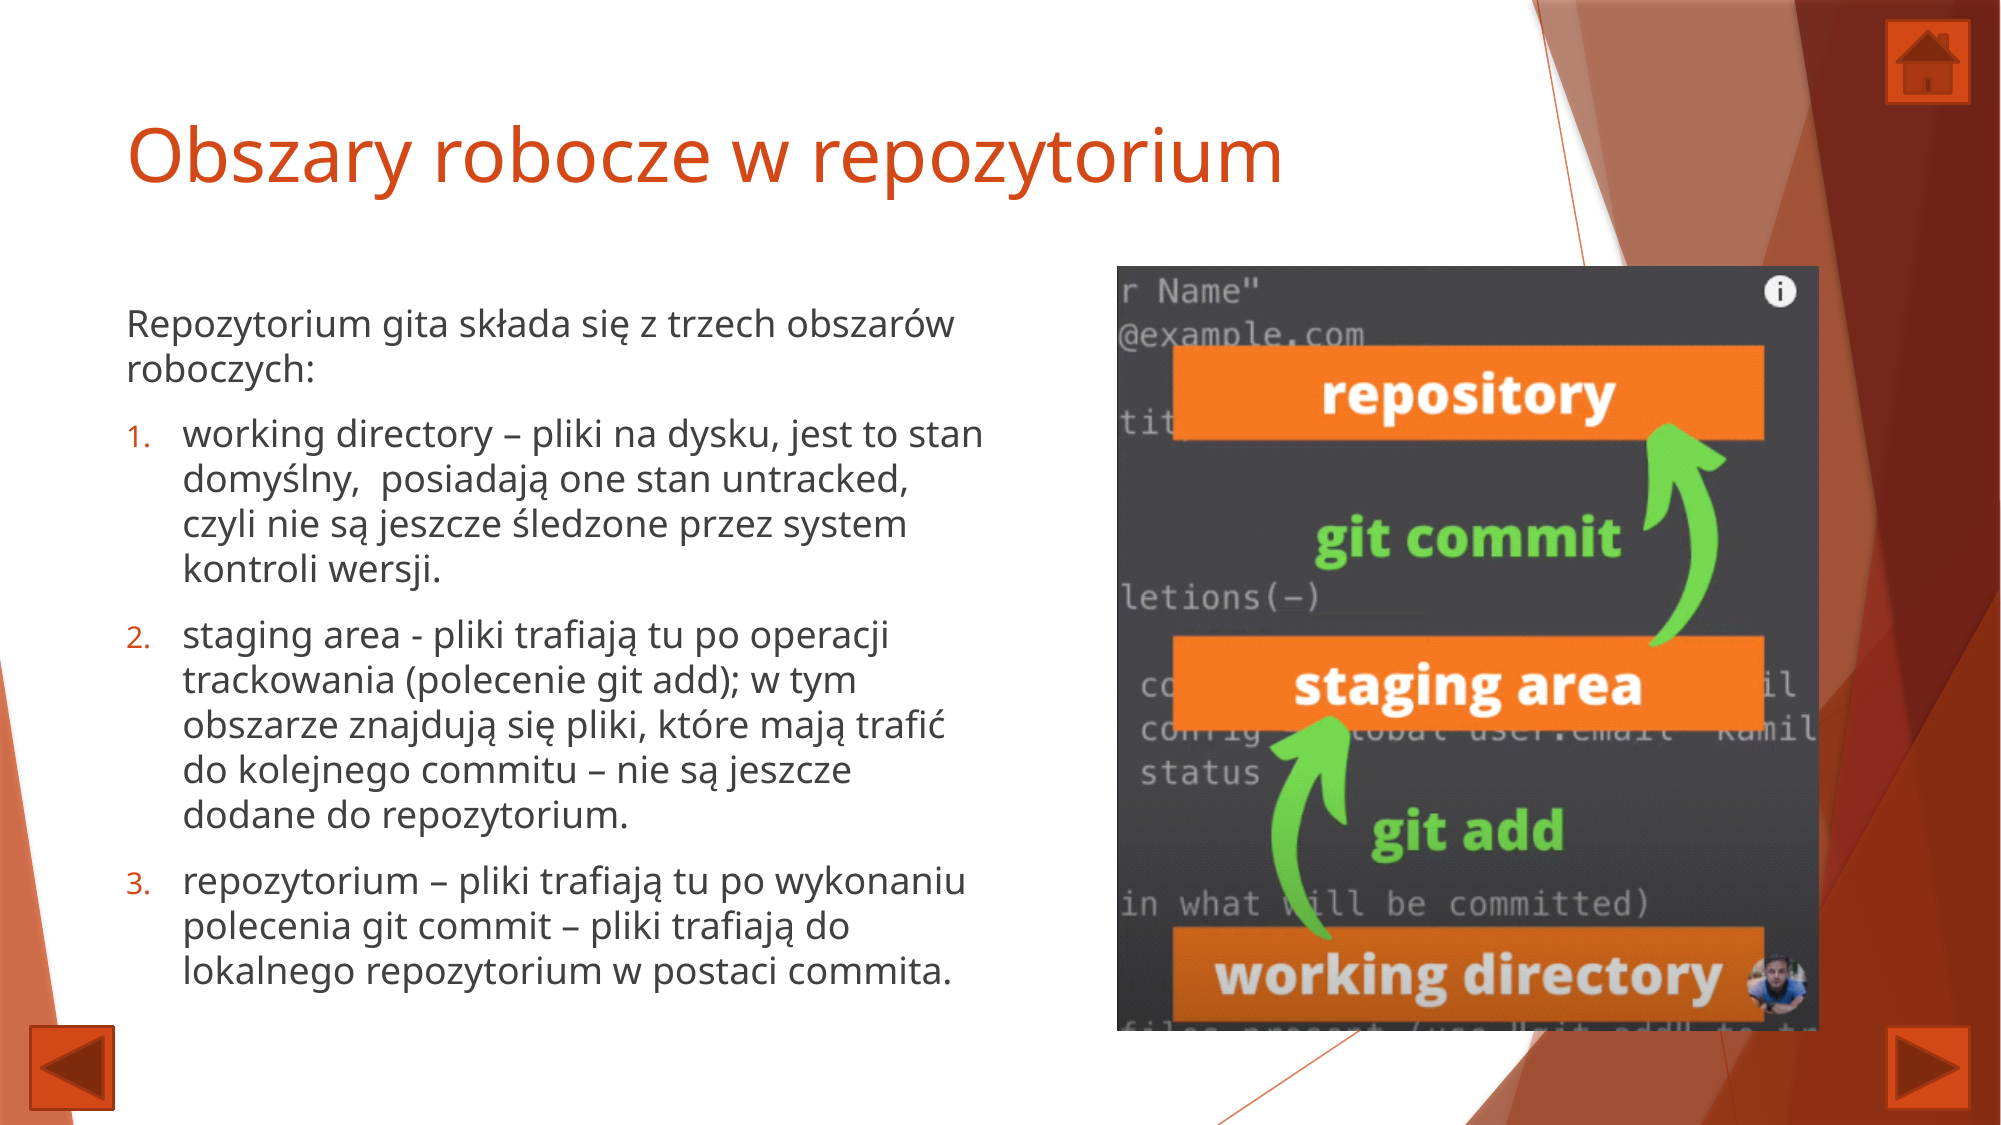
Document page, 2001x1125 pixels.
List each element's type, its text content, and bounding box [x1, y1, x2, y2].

text_box [29, 1025, 115, 1111]
text_box [1885, 1025, 1971, 1111]
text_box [1117, 266, 1820, 1032]
title Obszary robocze w repozytorium [111, 99, 1522, 317]
list Repozytorium gita składa się z trzech obszarów roboczych: working directory – pliki na dysku, jest to stan domyślny, posiadają one stan untracked, czyli nie są jeszcze śledzone przez system kontroli wersji. staging area - pliki trafiają tu po operacji trackowania (polecenie git add); w tym obszarze znajdują się pliki, które mają trafić do kolejnego commitu – nie są jeszcze dodane do repozytorium. repozytorium – pliki trafiają tu po wykonaniu polecenia git commit – pliki trafiają do lokalnego repozytorium w postaci commita. [111, 292, 1008, 1058]
text_box [1885, 19, 1971, 105]
